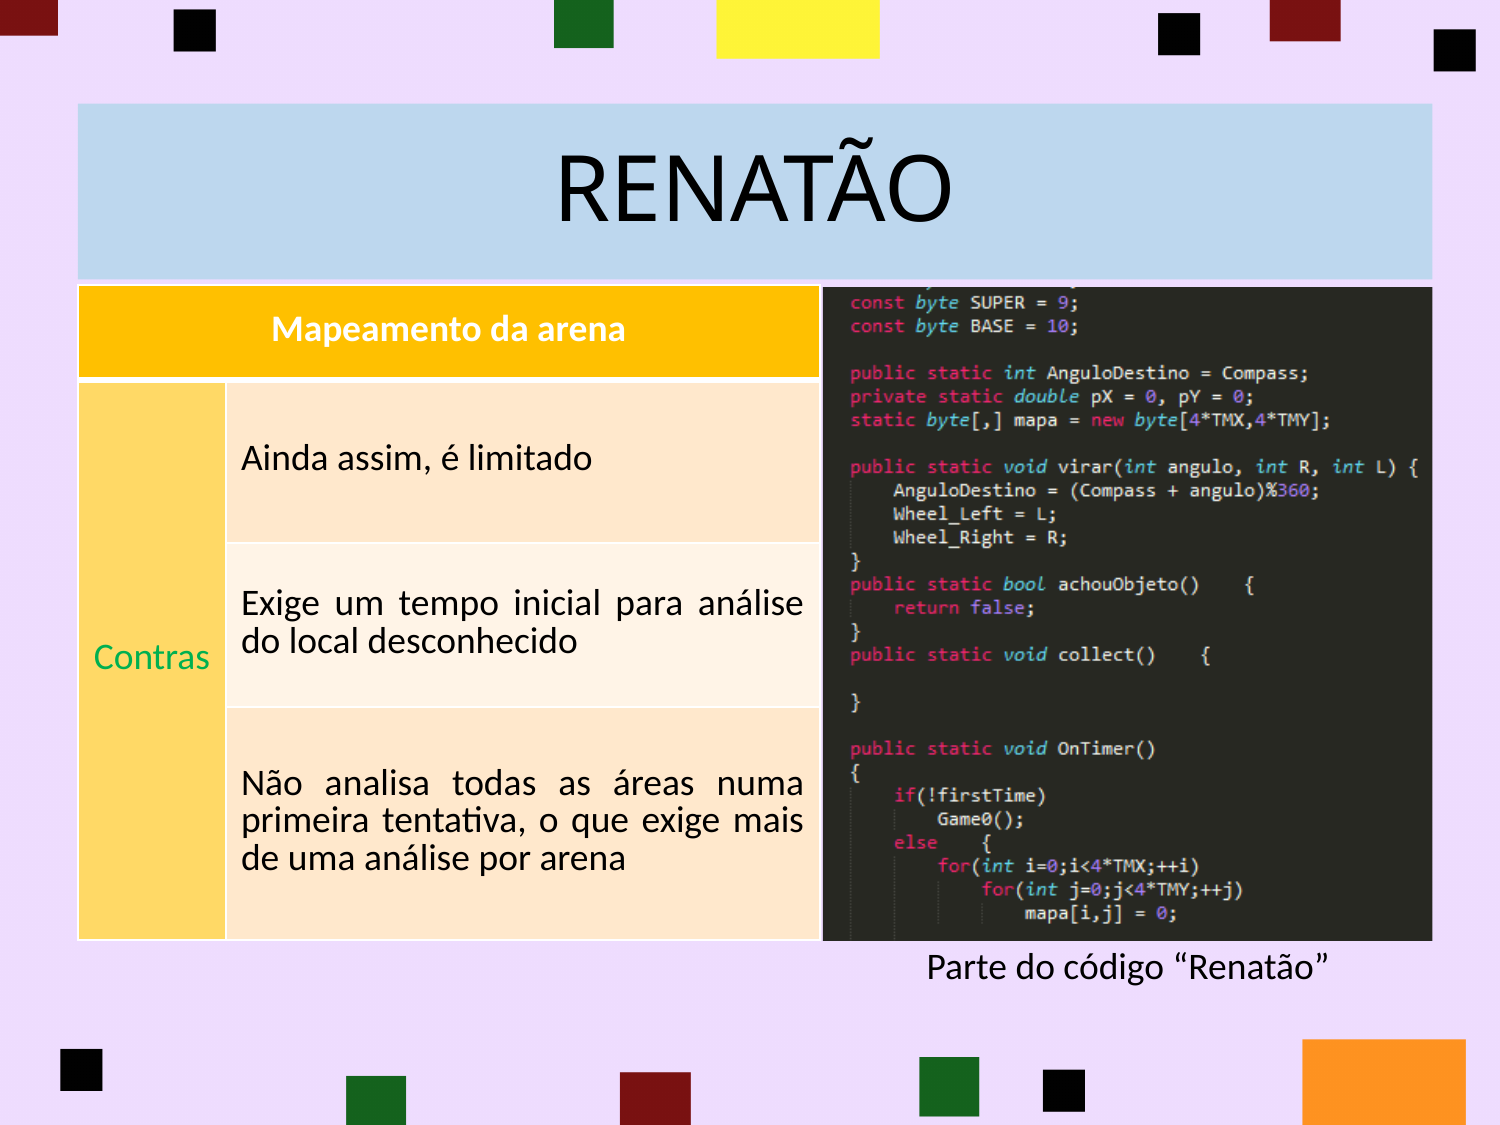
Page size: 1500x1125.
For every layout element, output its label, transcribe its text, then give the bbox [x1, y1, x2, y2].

table_header Mapeamento da arena [79, 286, 819, 377]
table_cell Ainda assim, é limitado [227, 383, 819, 542]
table_cell Exige um tempo inicial para análise do local desconhecido [227, 544, 819, 706]
table_cell Não analisa todas as áreas numa primeira tentativa, o que exige mais de uma análise por arena [227, 708, 819, 939]
list Parte do código “Renatão” [911, 944, 1404, 1004]
table_cell Contras [79, 383, 225, 939]
picture [0, 0, 1500, 1125]
title RENATÃO [77, 103, 1433, 280]
